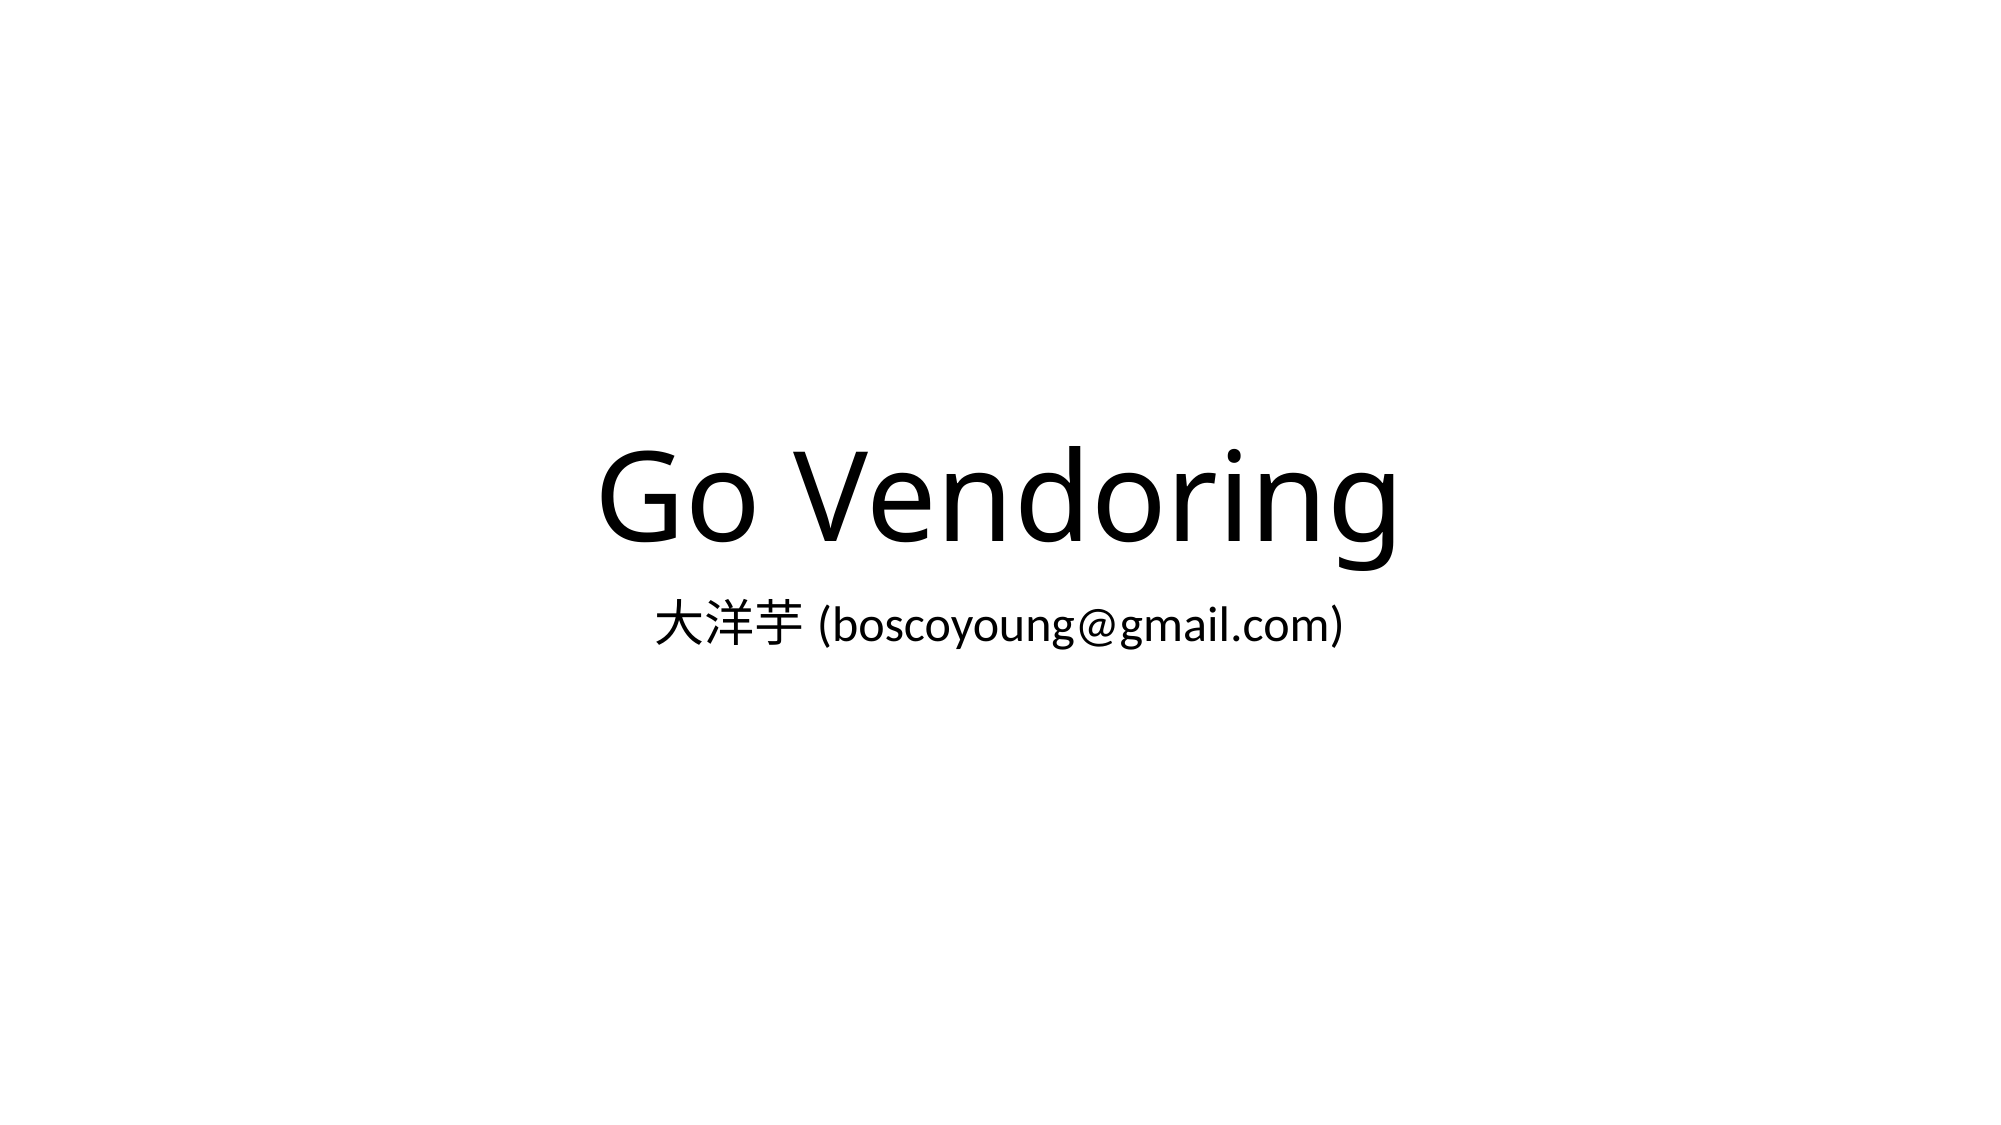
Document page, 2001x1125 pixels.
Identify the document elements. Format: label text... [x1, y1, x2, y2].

title Go Vendoring [249, 184, 1750, 576]
subtitle 大洋芋(boscoyoung@gmail.com) [249, 590, 1750, 863]
